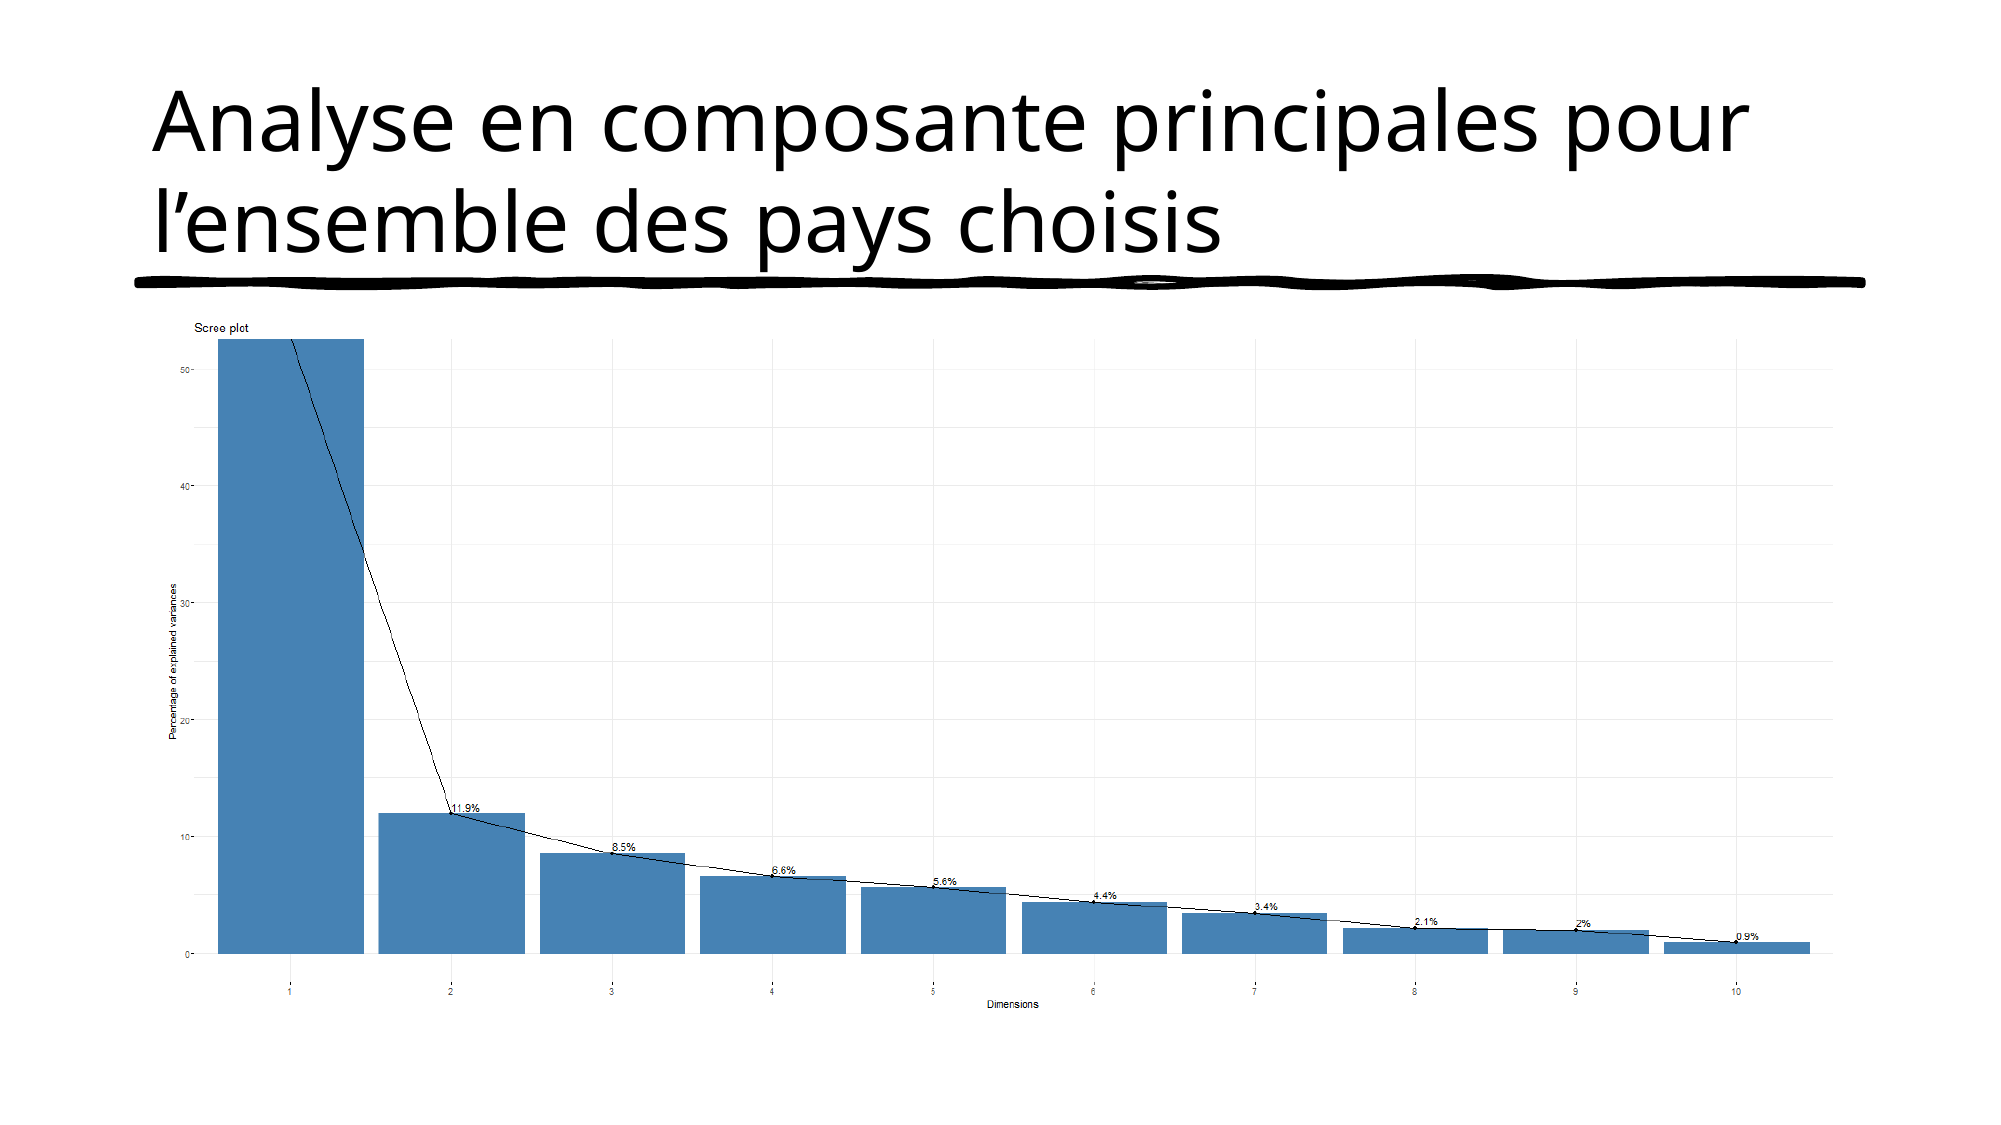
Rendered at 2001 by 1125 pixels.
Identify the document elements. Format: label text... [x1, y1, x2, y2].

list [162, 316, 1838, 1015]
title Analyse en composante principales pour l’ensemble des pays choisis [137, 59, 1863, 278]
